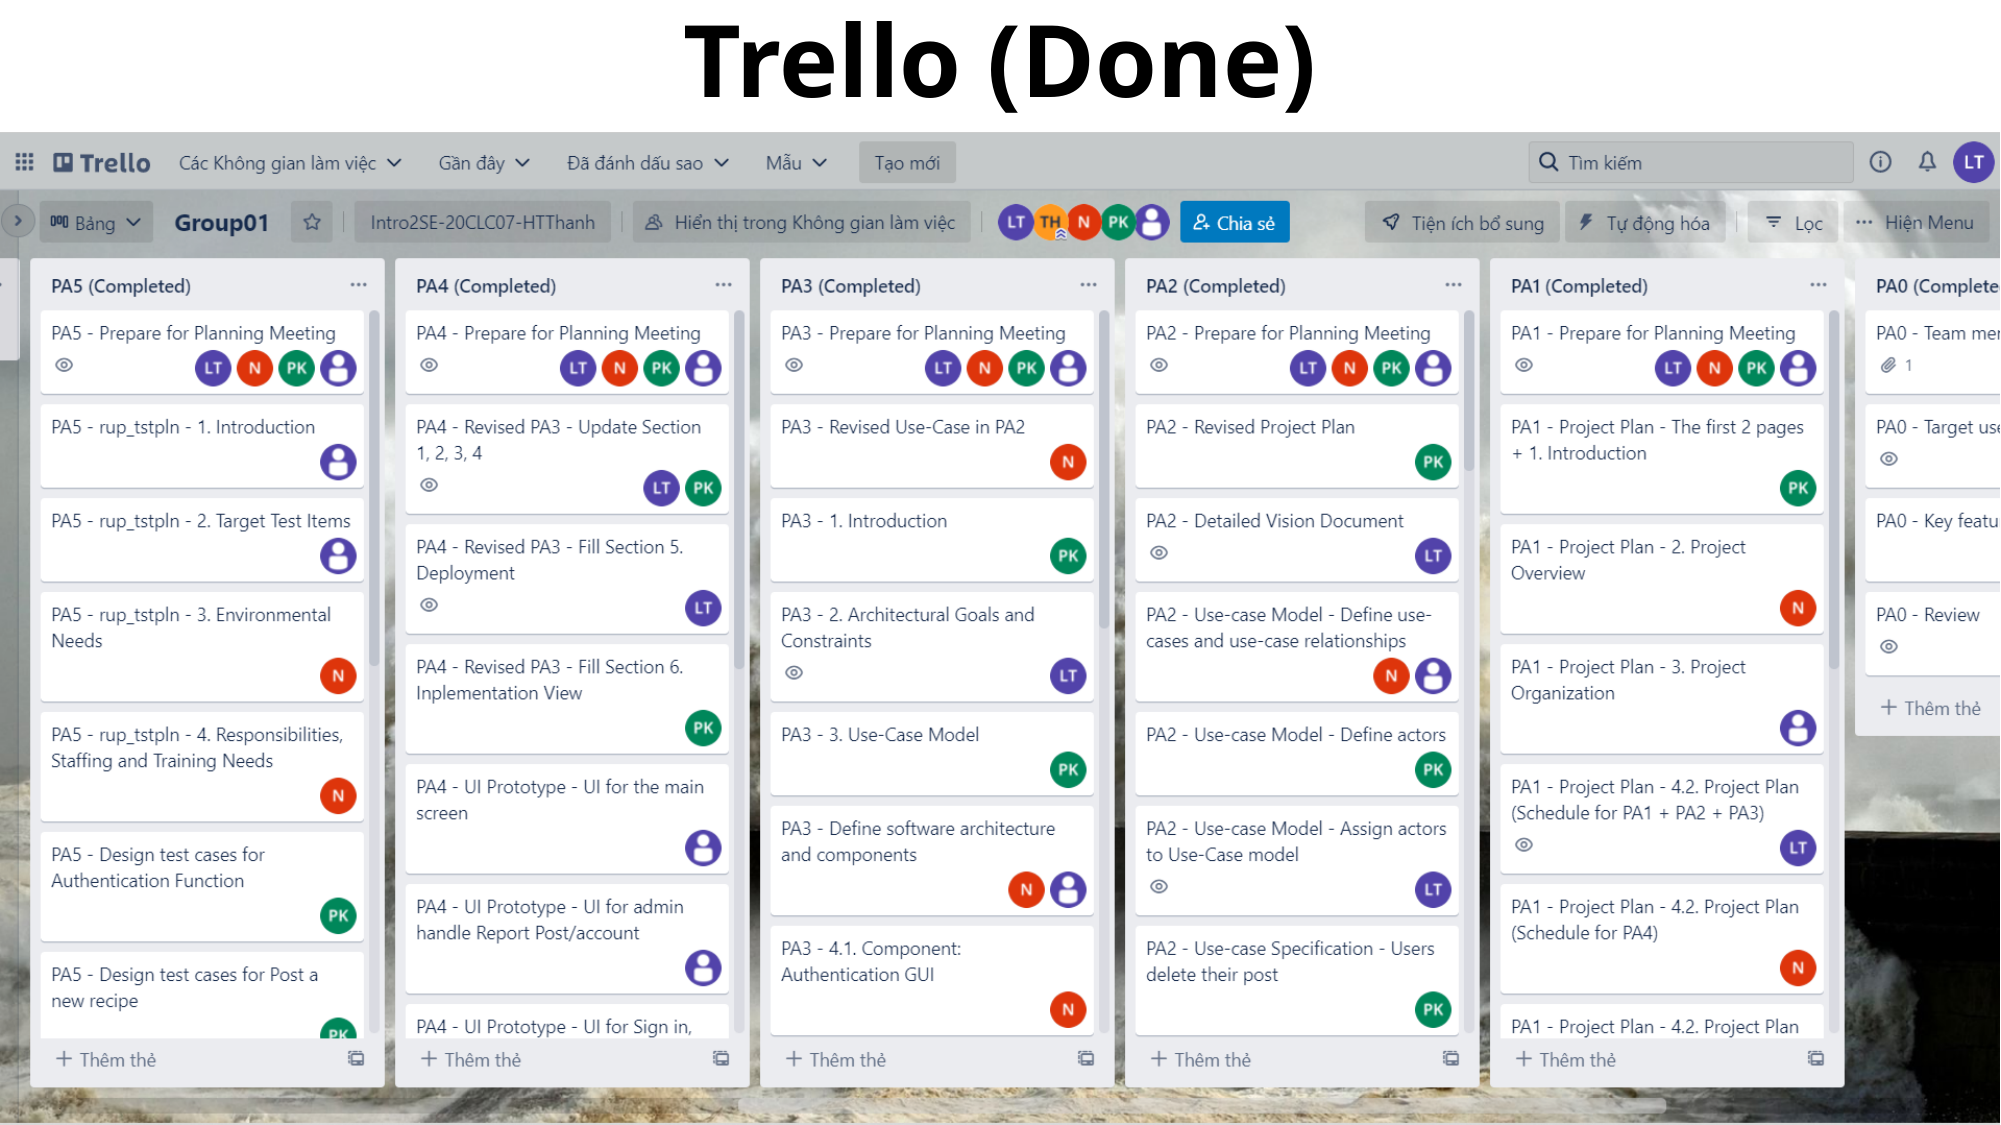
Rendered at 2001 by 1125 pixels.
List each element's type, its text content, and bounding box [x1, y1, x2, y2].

picture [0, 132, 2000, 1125]
title Trello (Done) [137, 0, 1863, 132]
